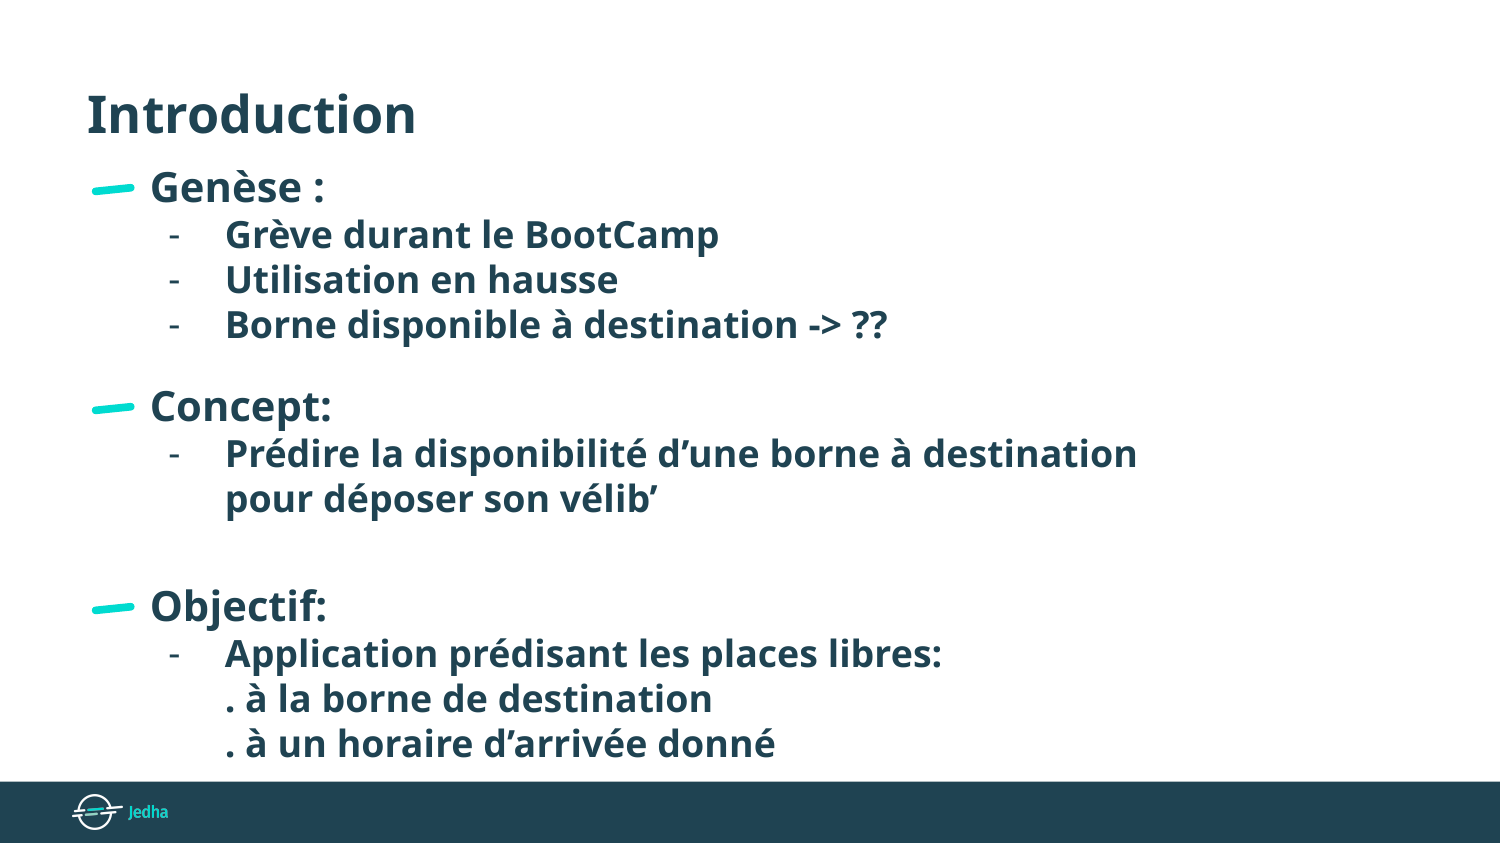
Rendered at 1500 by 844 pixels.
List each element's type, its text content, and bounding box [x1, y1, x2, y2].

text_box [0, 781, 1500, 843]
title Genèse : Grève durant le BootCamp Utilisation en hausse Borne disponible à destination -> ?? [134, 145, 1251, 367]
picture [72, 794, 168, 830]
text_box [91, 602, 135, 615]
text_box [91, 402, 135, 415]
title Objectif: Application prédisant les places libres: . à la borne de destination . à un horaire d’arrivée donné [134, 564, 1294, 773]
text_box [91, 183, 135, 196]
title Introduction [72, 66, 945, 154]
title Concept: Prédire la disponibilité d’une borne à destination pour déposer son vélib’ [134, 364, 1202, 554]
